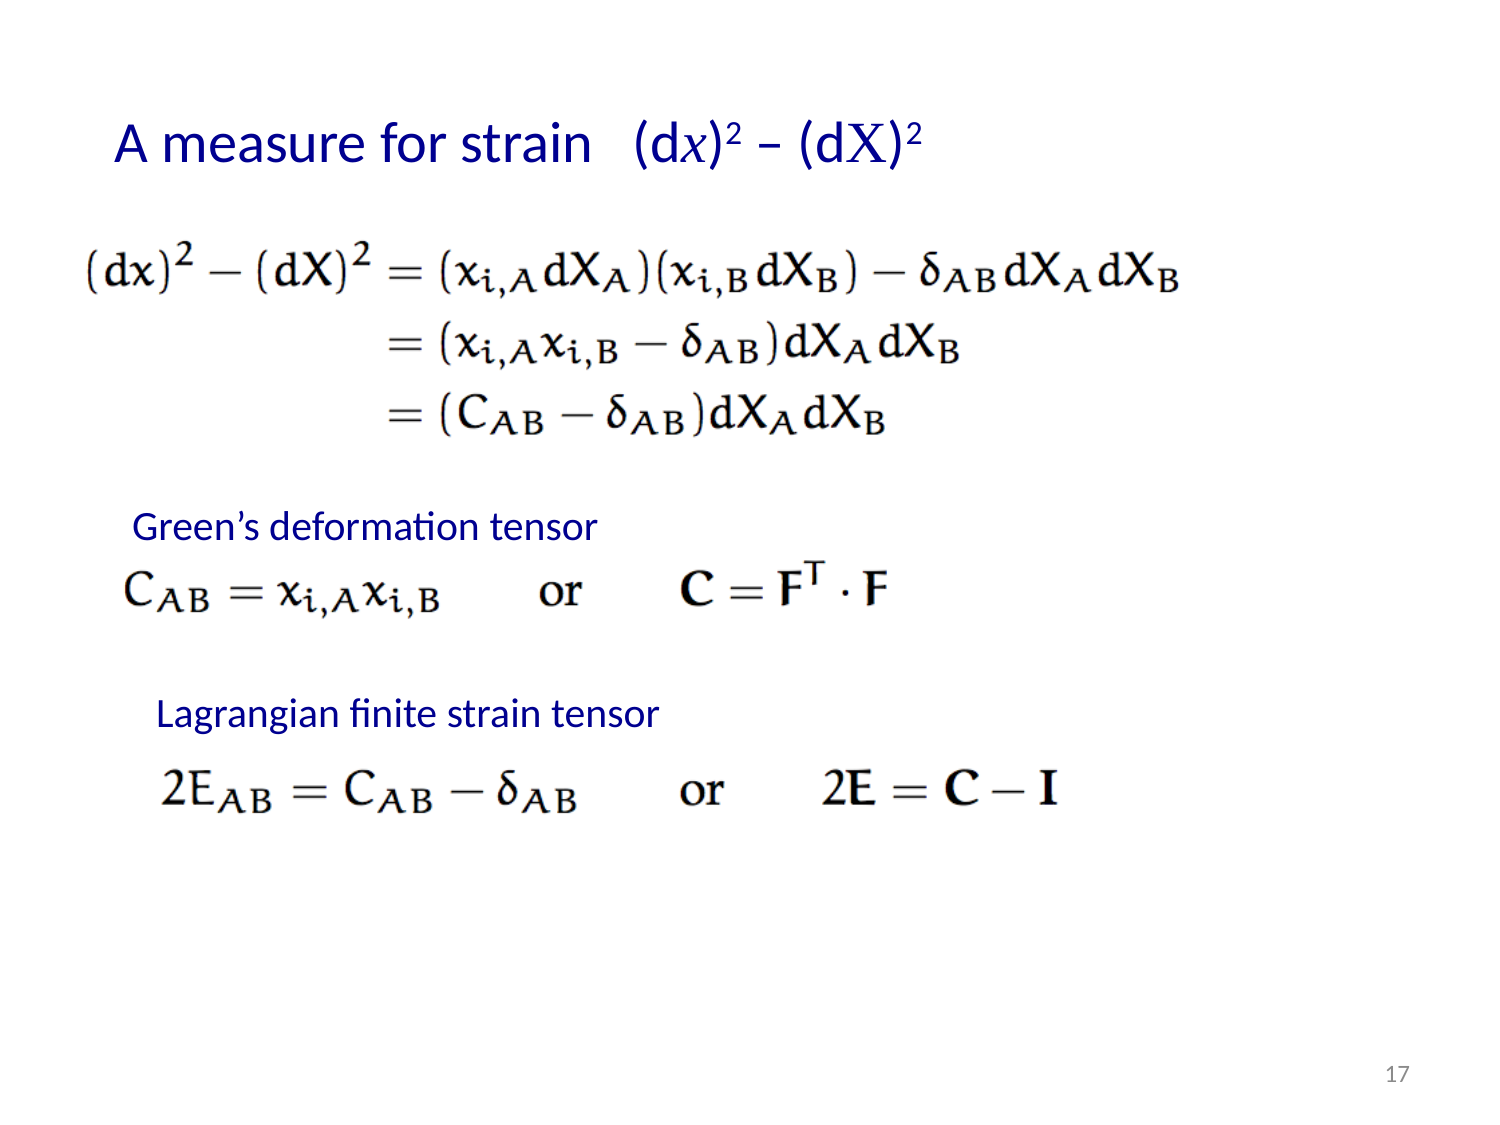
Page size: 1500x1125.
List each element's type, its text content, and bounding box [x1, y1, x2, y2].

slide_number 17 [1074, 1042, 1425, 1103]
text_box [112, 491, 915, 634]
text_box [137, 677, 1082, 839]
title A measure for strain (dx)2 – (dX)2 [75, 45, 963, 216]
picture [74, 217, 1221, 471]
